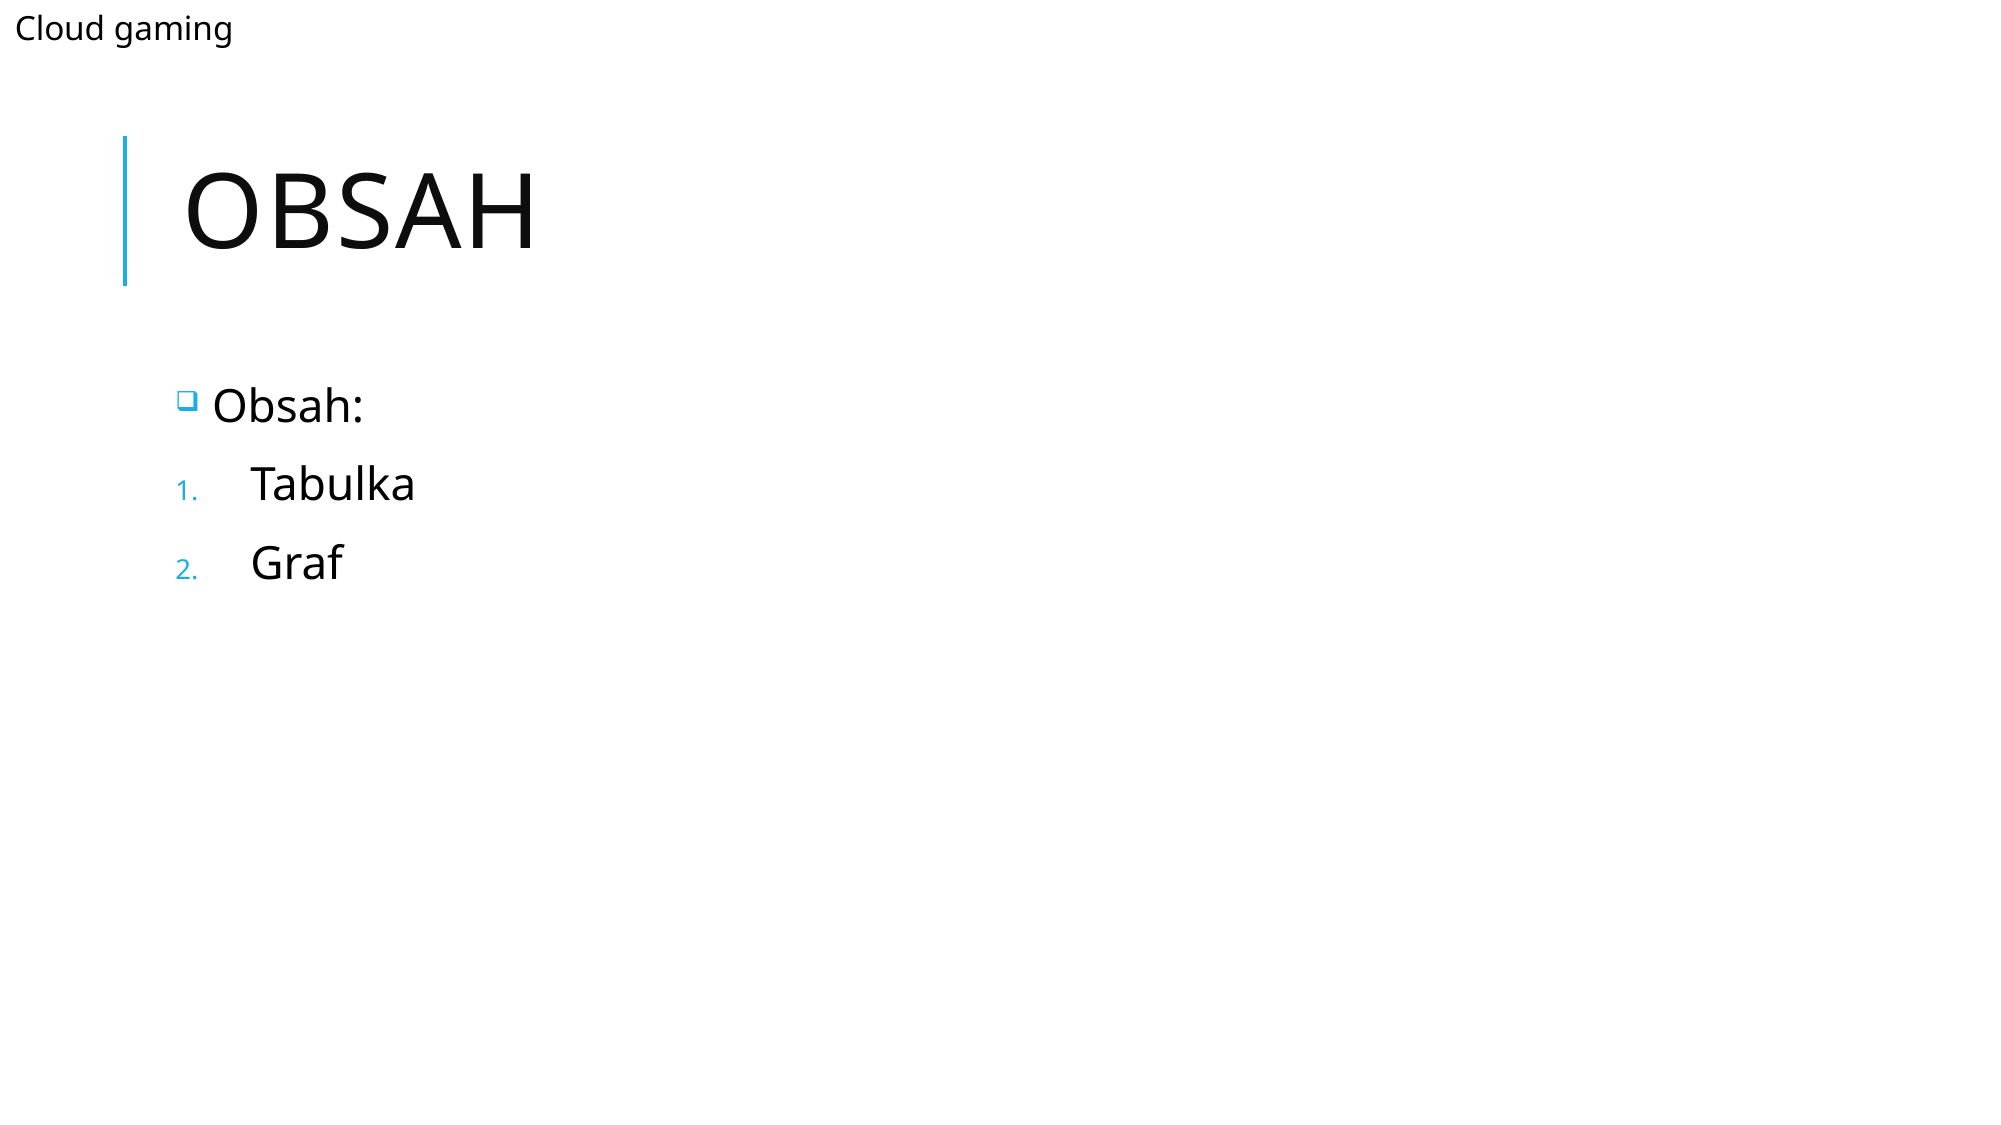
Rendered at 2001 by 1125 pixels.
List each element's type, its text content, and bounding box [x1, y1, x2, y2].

title Obsah [168, 96, 1763, 342]
list Obsah: Tabulka Graf [168, 375, 1763, 1035]
